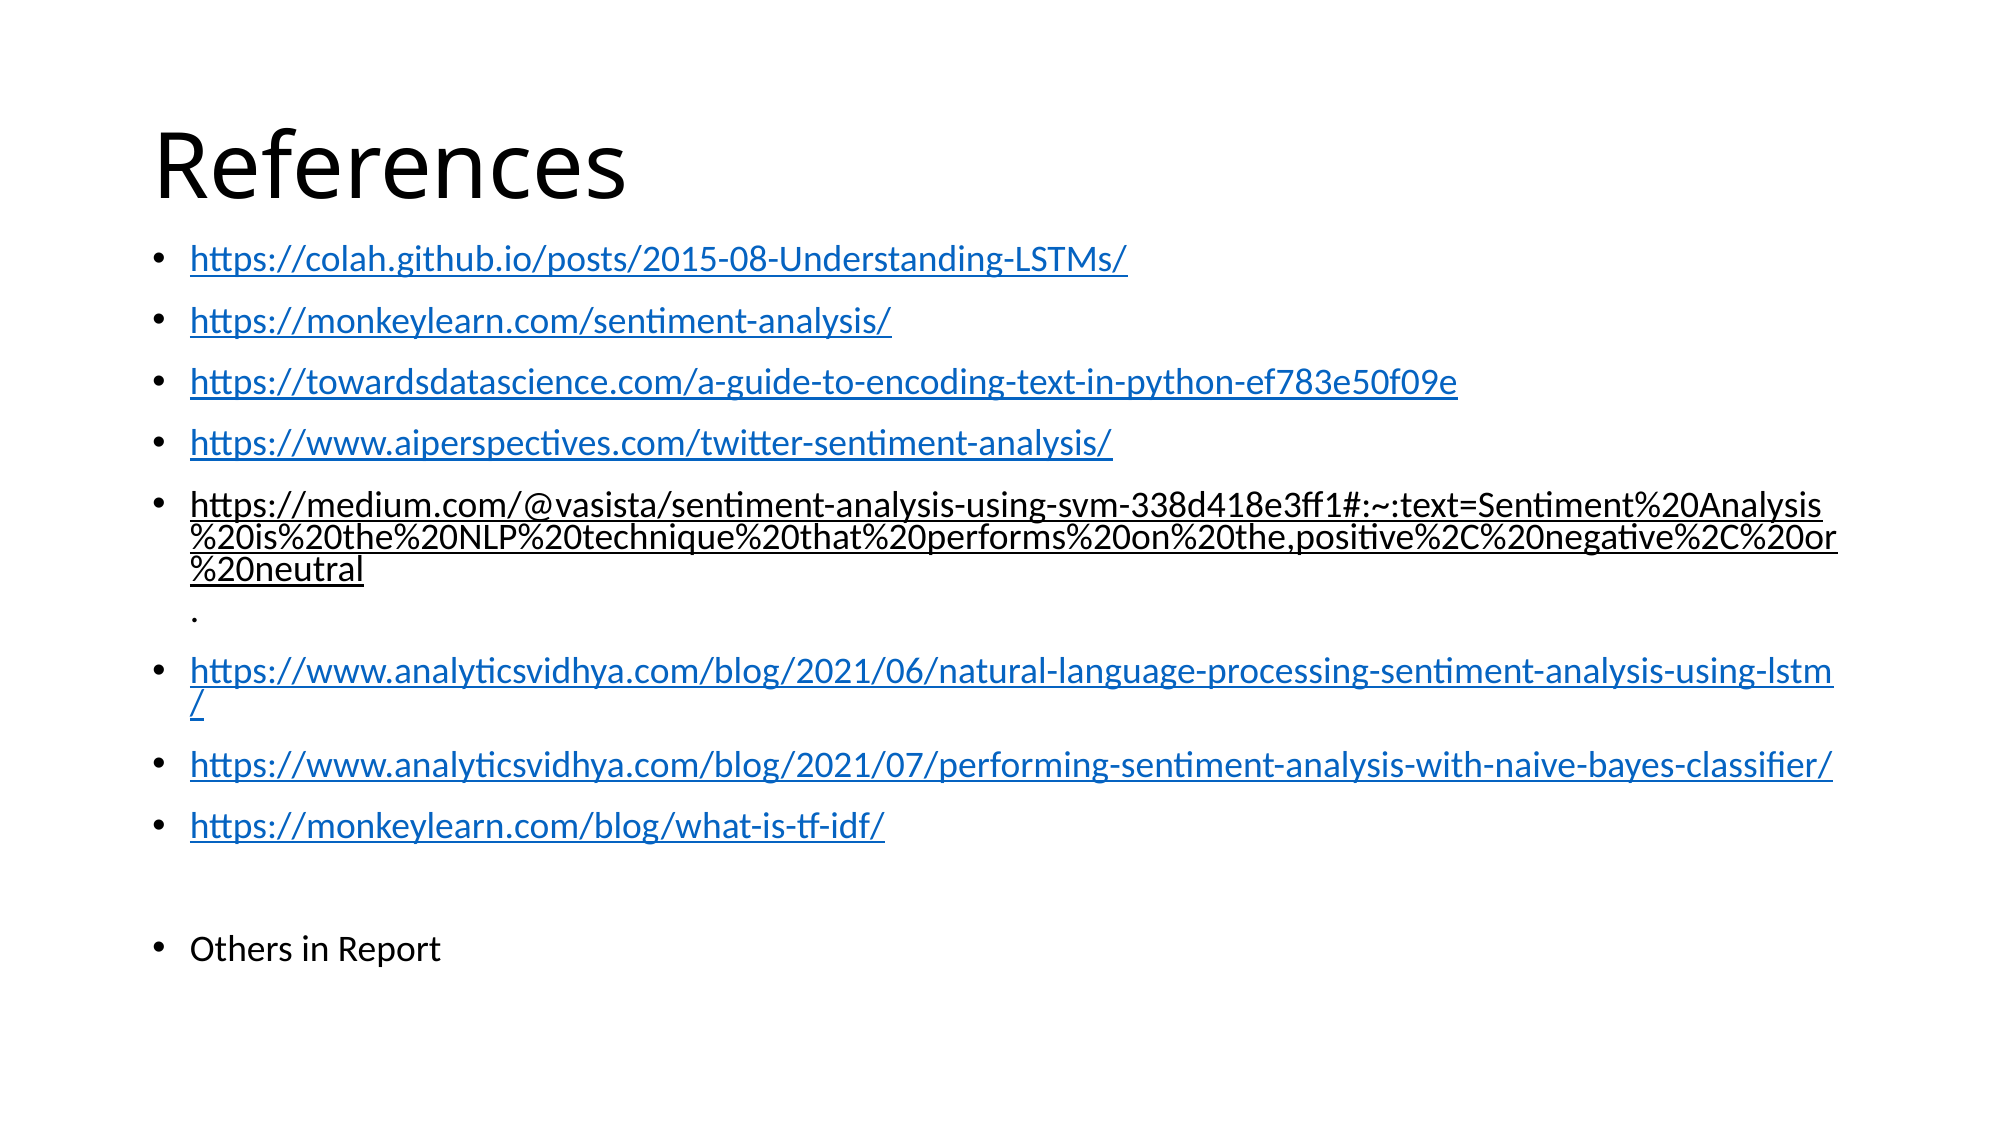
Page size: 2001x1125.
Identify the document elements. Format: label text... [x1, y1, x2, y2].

list https://colah.github.io/posts/2015-08-Understanding-LSTMs/ https://monkeylearn.com/sentiment-analysis/ https://towardsdatascience.com/a-guide-to-encoding-text-in-python-ef783e50f09e https://www.aiperspectives.com/twitter-sentiment-analysis/ https://medium.com/@vasista/sentiment-analysis-using-svm-338d418e3ff1#:~:text=Sentiment%20Analysis%20is%20the%20NLP%20technique%20that%20performs%20on%20the,positive%2C%20negative%2C%20or%20neutral. https://www.analyticsvidhya.com/blog/2021/06/natural-language-processing-sentiment-analysis-using-lstm/ https://www.analyticsvidhya.com/blog/2021/07/performing-sentiment-analysis-with-naive-bayes-classifier/ https://monkeylearn.com/blog/what-is-tf-idf/ Others in Report [137, 232, 1863, 936]
title References [137, 59, 1863, 232]
